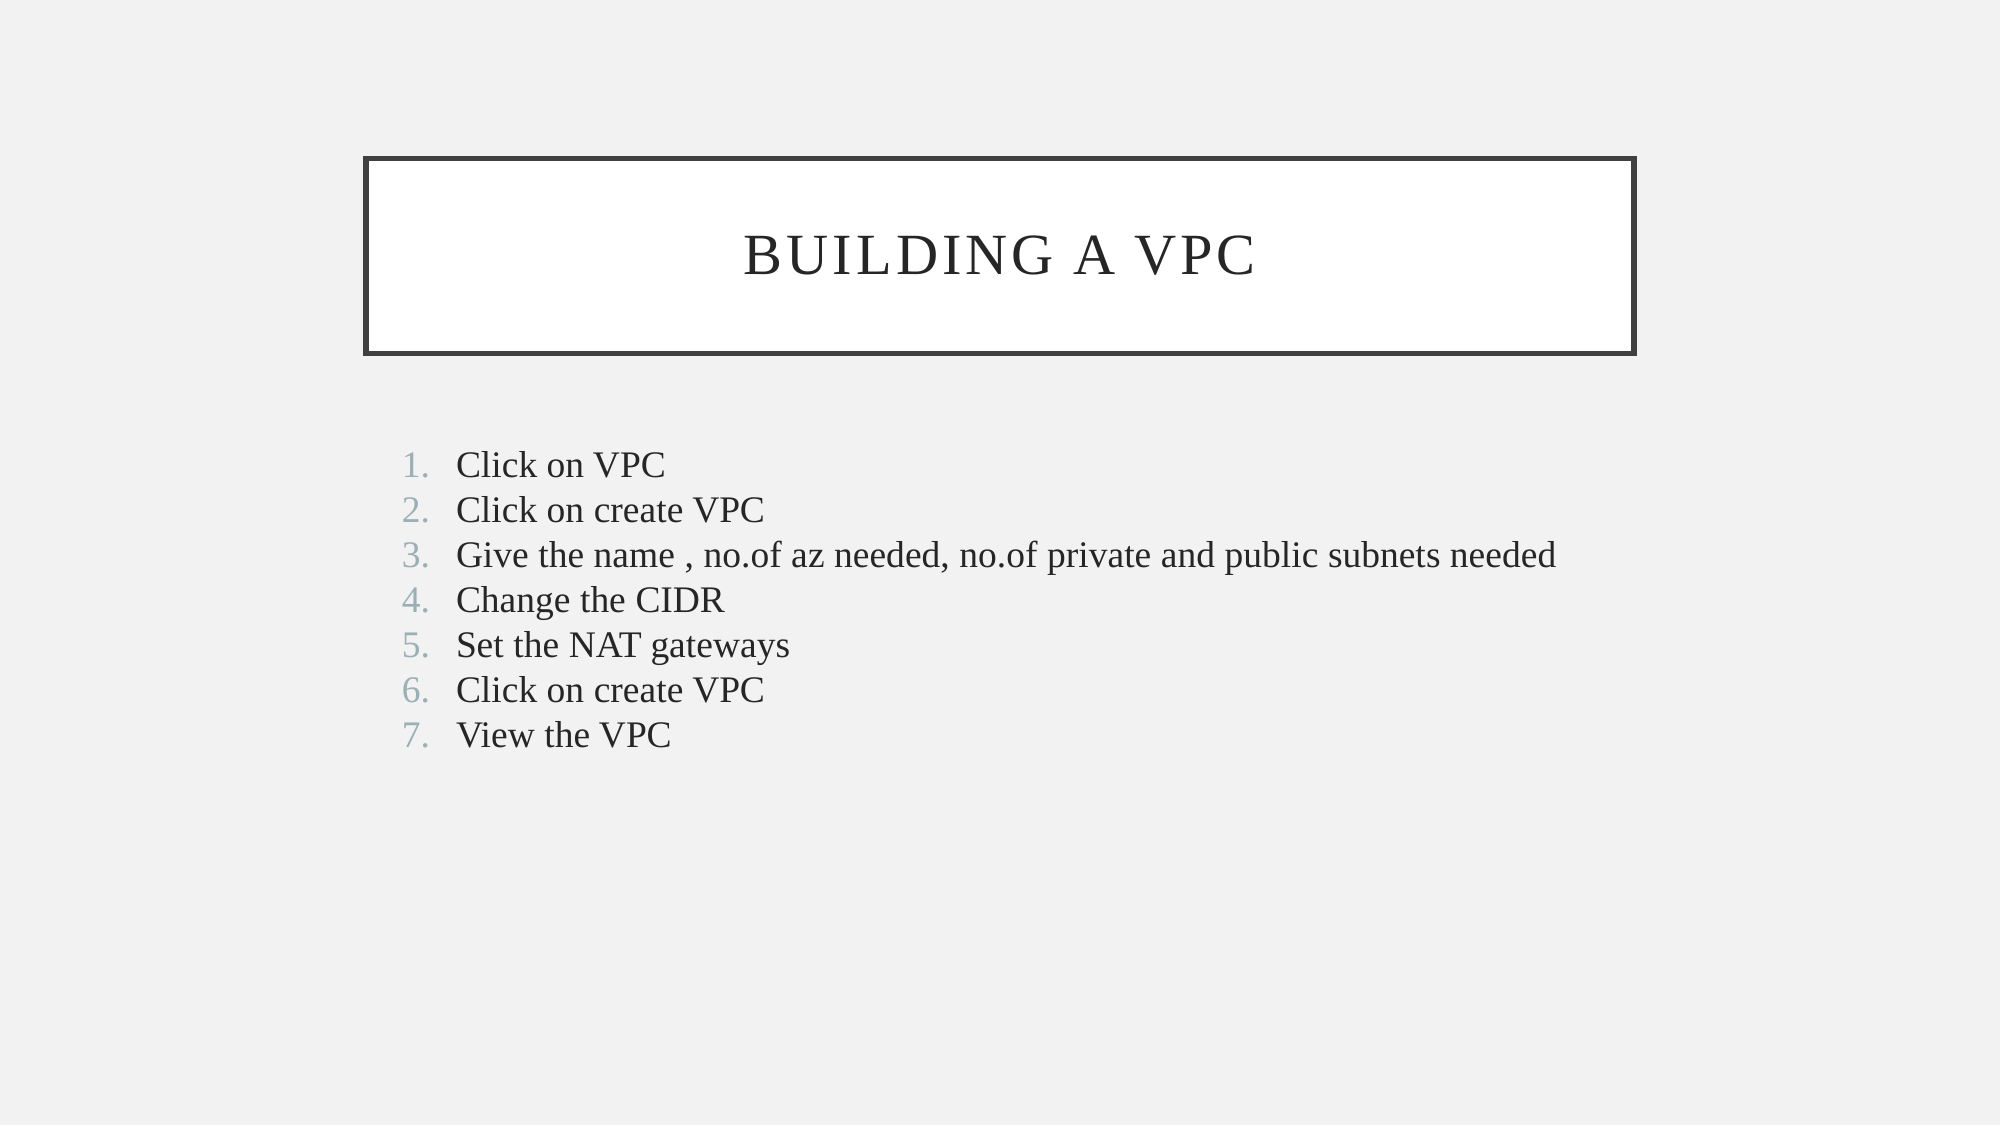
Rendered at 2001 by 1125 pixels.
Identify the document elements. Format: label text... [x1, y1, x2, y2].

title Building a VPC [363, 156, 1637, 356]
list Click on VPC Click on create VPC Give the name , no.of az needed, no.of private and public subnets needed Change the CIDR Set the NAT gateways Click on create VPC View the VPC [366, 432, 1634, 942]
